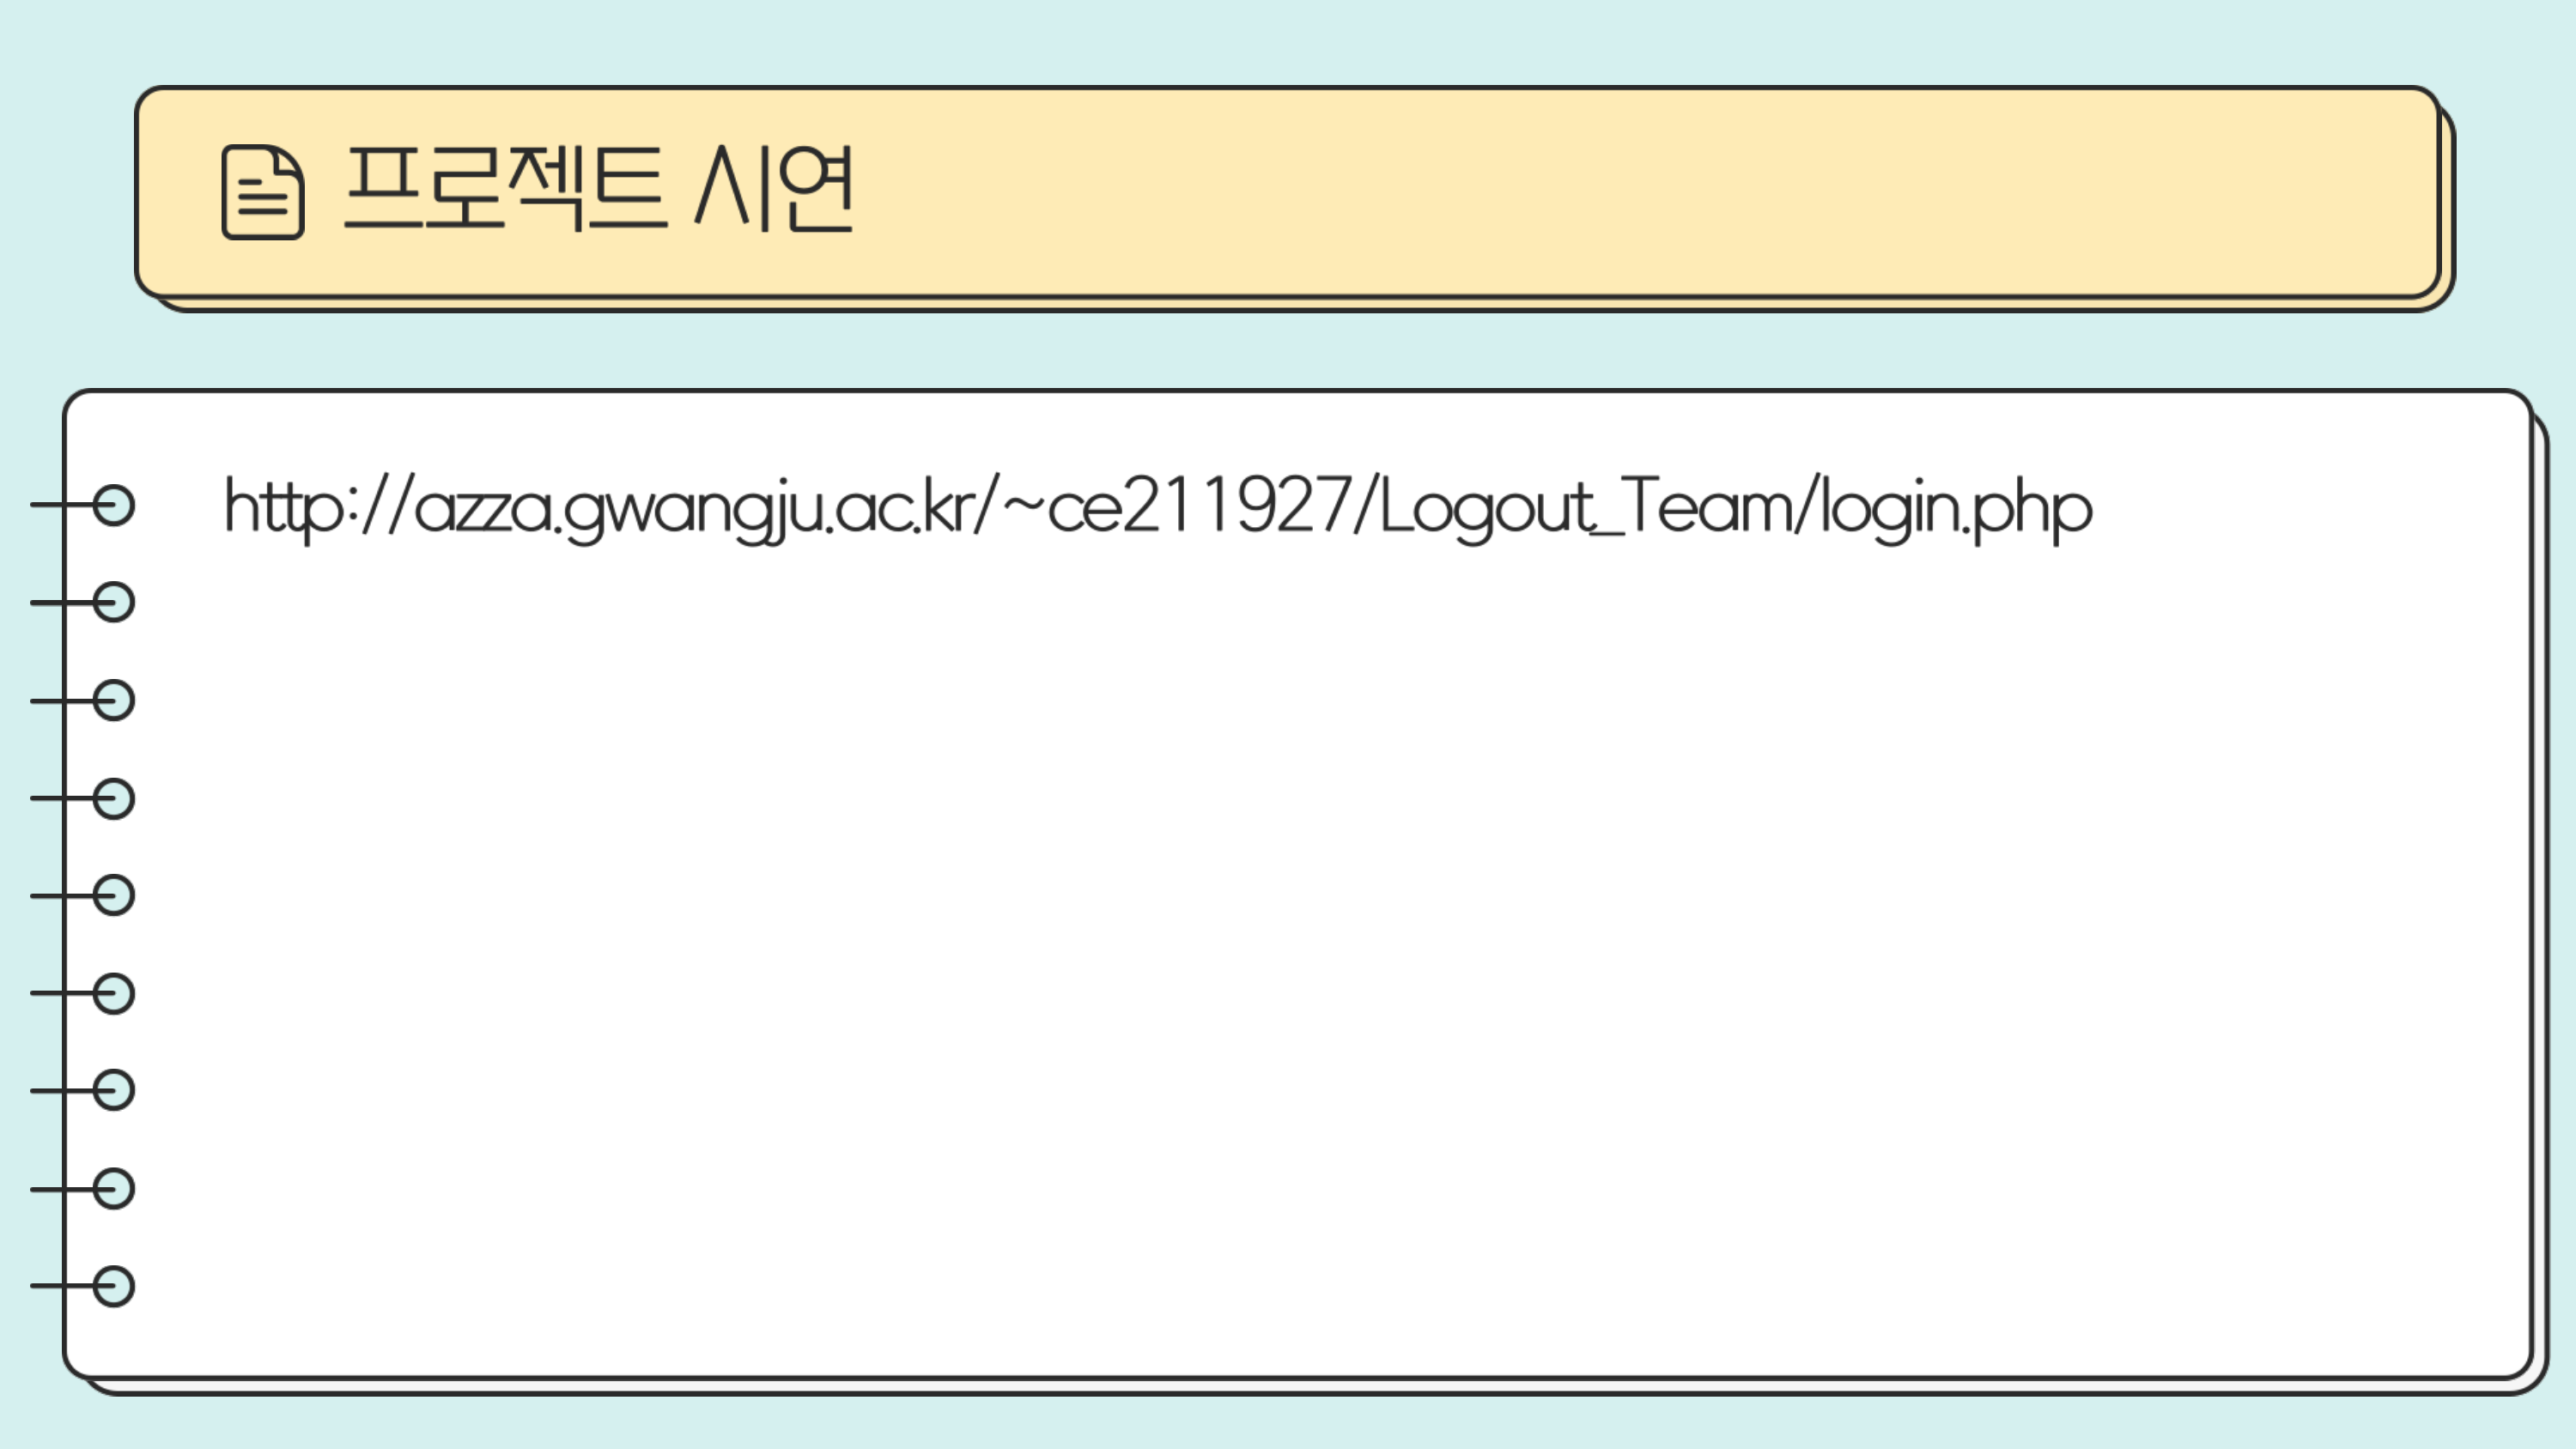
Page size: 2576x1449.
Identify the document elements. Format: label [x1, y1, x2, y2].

picture [30, 387, 2551, 1397]
picture [133, 78, 2457, 353]
